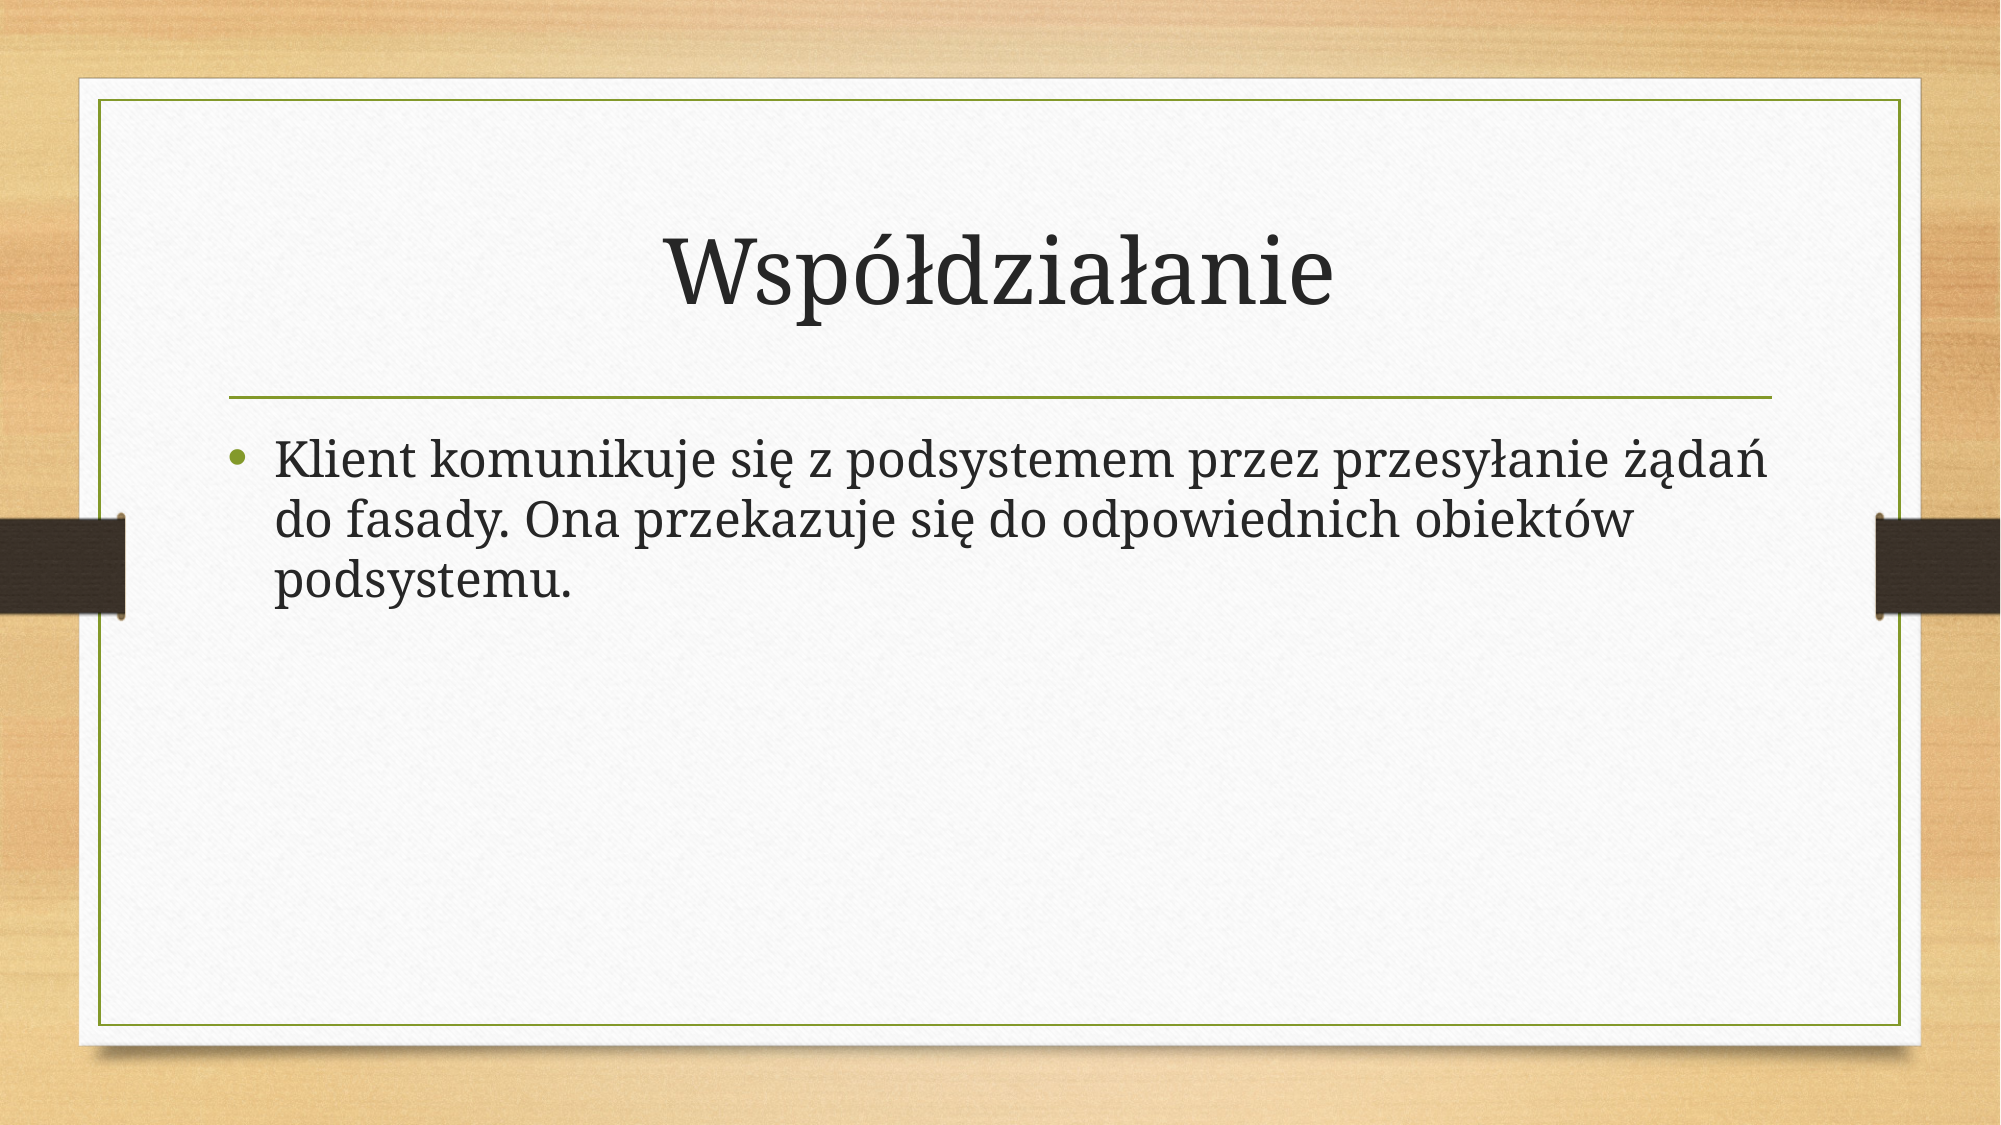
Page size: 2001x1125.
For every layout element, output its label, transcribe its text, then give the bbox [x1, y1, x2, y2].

title Współdziałanie [212, 161, 1788, 375]
list Klient komunikuje się z podsystemem przez przesyłanie żądań do fasady. Ona przekazuje się do odpowiednich obiektów podsystemu. [212, 419, 1788, 964]
picture [0, 0, 2001, 1125]
